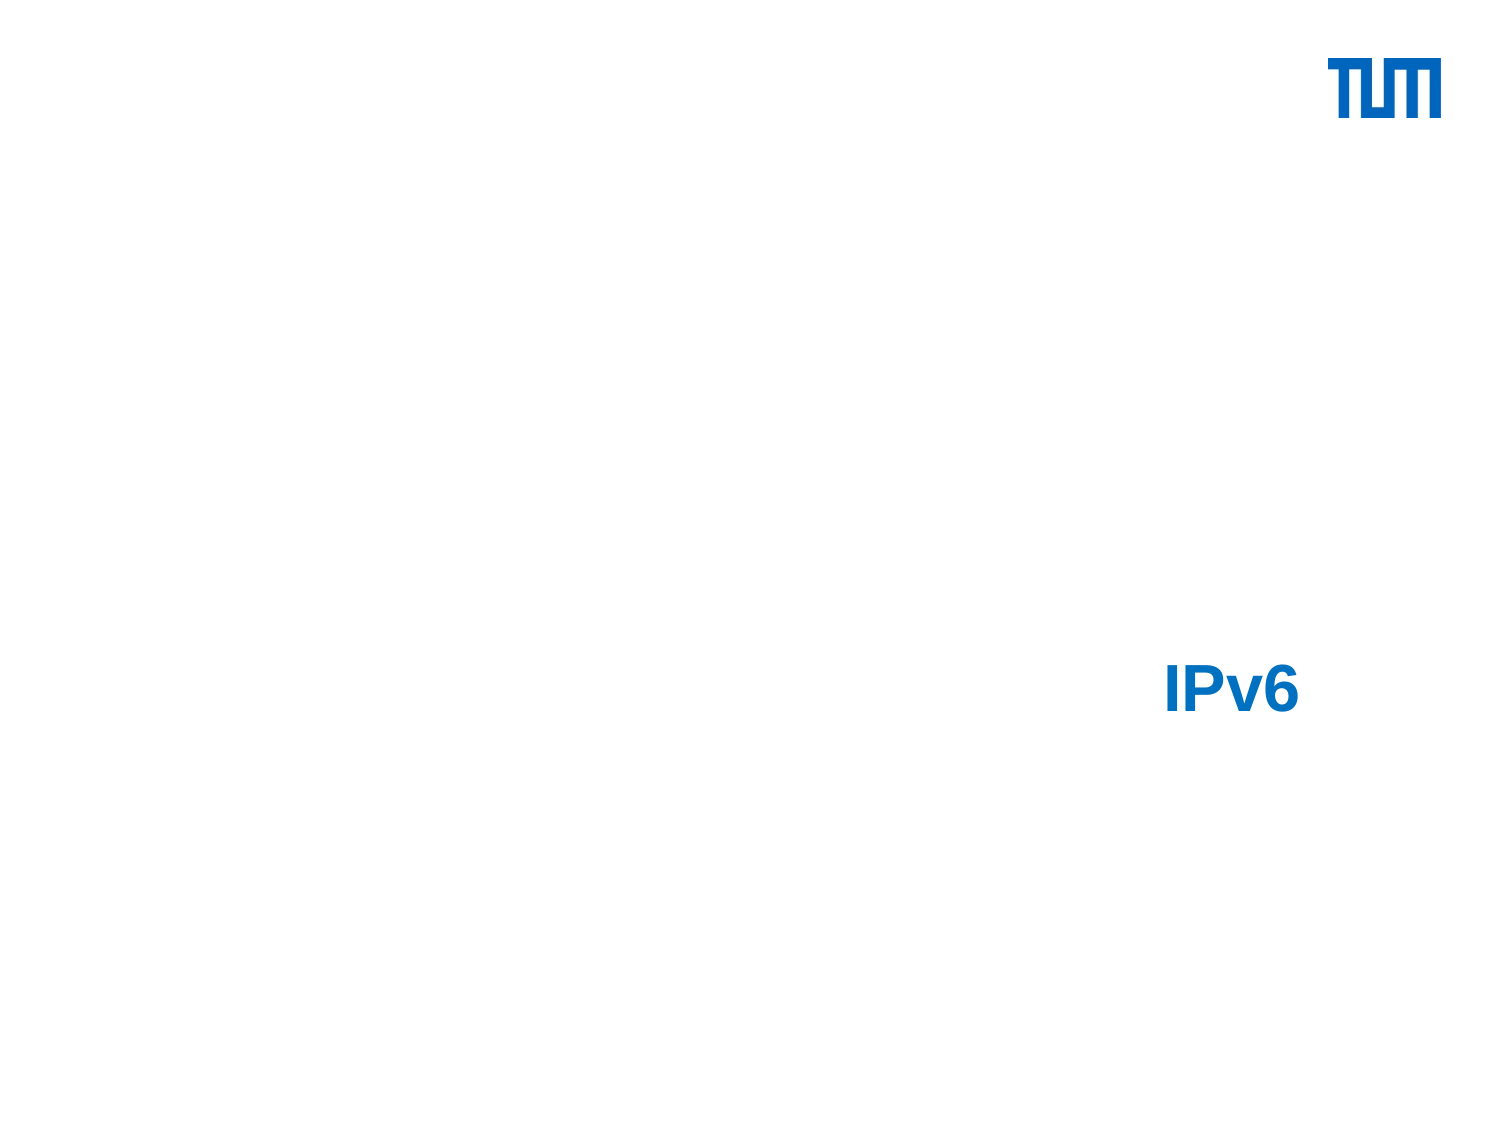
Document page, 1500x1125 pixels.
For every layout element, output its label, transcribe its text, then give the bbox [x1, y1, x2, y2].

text_box IPv6 [58, 637, 1315, 925]
picture [1328, 58, 1441, 118]
